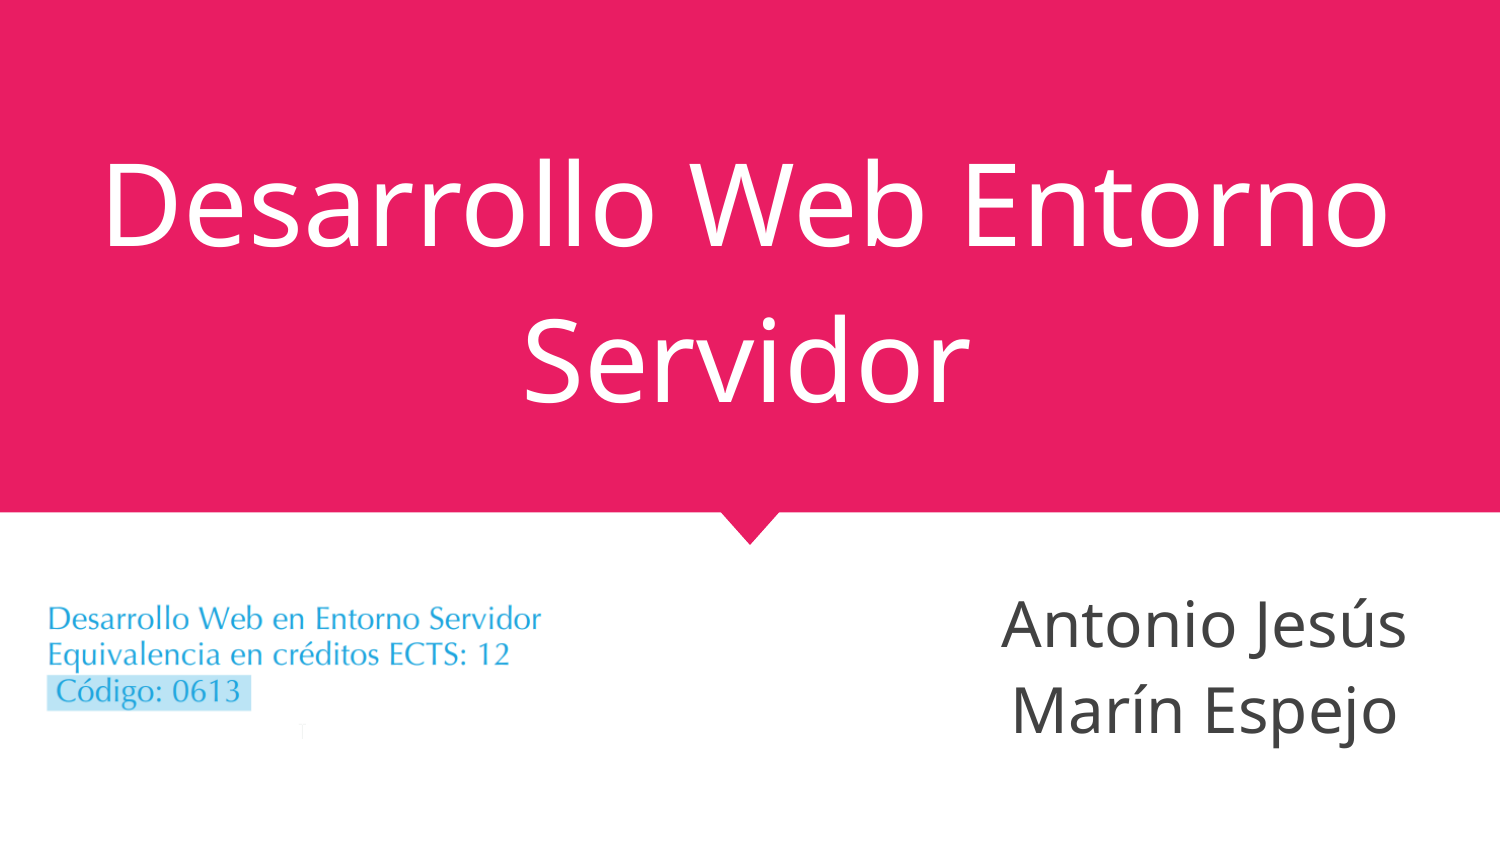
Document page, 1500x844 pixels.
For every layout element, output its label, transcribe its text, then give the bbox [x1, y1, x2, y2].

picture [9, 579, 751, 739]
subtitle Antonio Jesús Marín Espejo [967, 562, 1443, 770]
title Desarrollo Web Entorno Servidor [67, 105, 1427, 452]
